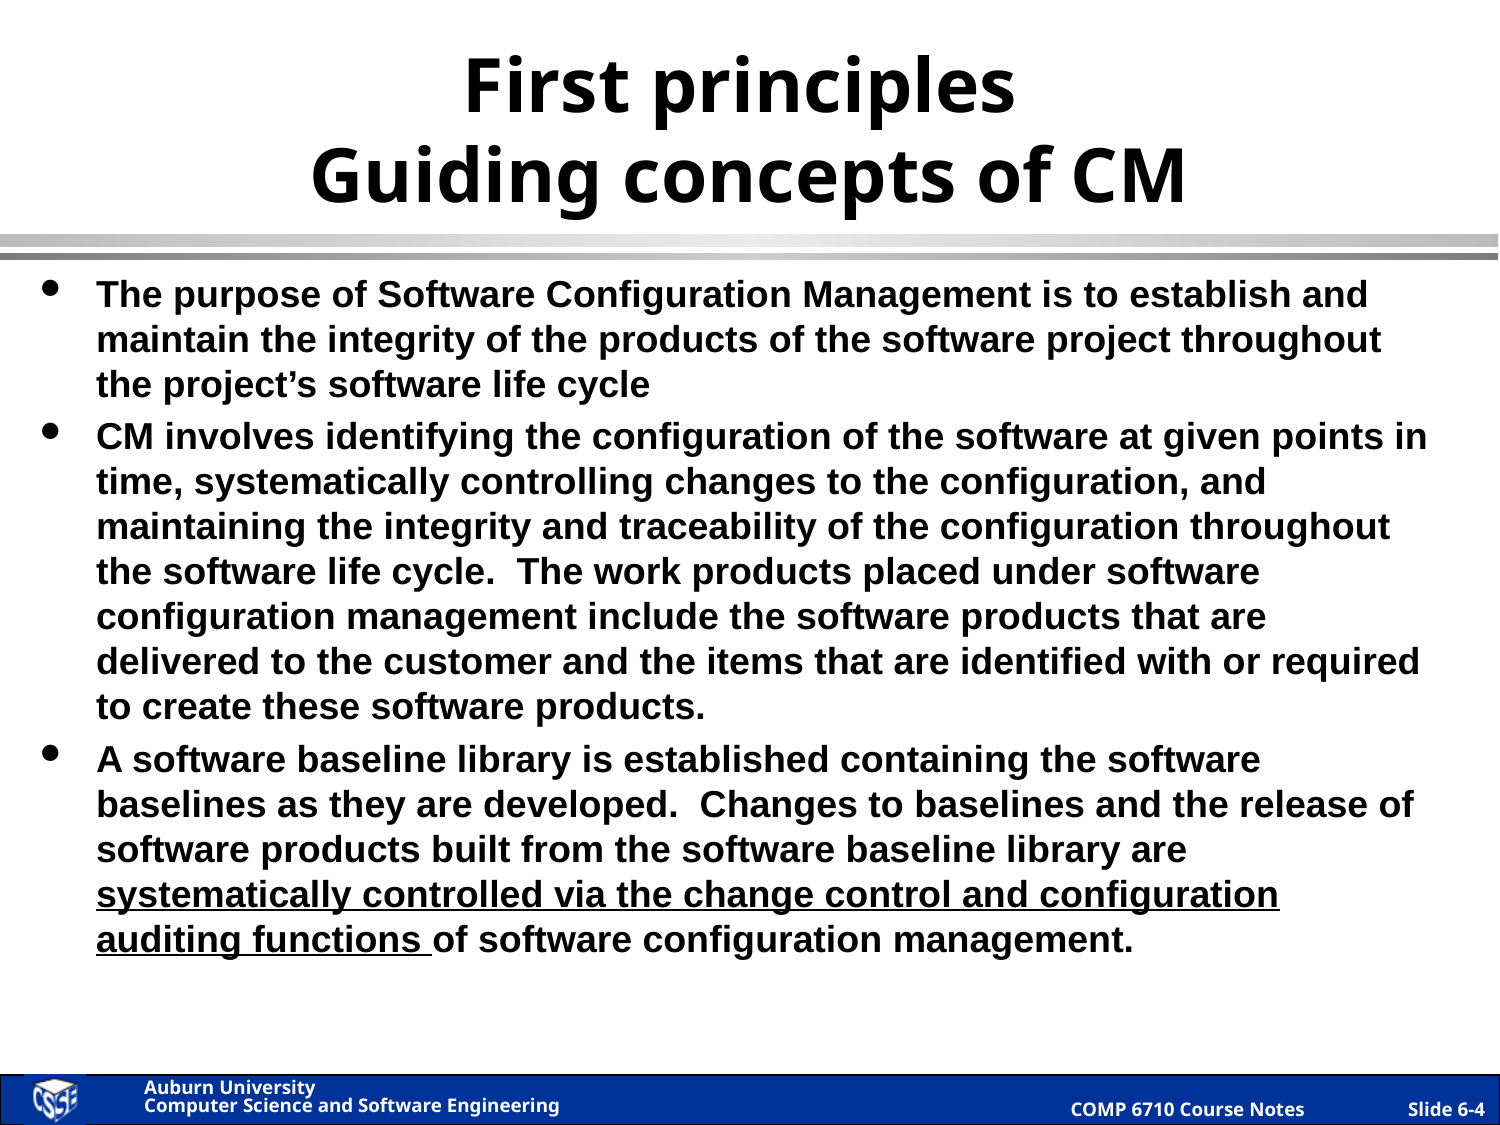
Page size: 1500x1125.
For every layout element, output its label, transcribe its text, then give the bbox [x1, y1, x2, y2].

title First principles Guiding concepts of CM [111, 36, 1388, 226]
picture [24, 1075, 86, 1125]
list The purpose of Software Configuration Management is to establish and maintain the integrity of the products of the software project throughout the project’s software life cycle CM involves identifying the configuration of the software at given points in time, systematically controlling changes to the configuration, and maintaining the integrity and traceability of the configuration throughout the software life cycle. The work products placed under software configuration management include the software products that are delivered to the customer and the items that are identified with or required to create these software products. A software baseline library is established containing the software baselines as they are developed. Changes to baselines and the release of software products built from the software baseline library are systematically controlled via the change control and configuration auditing functions of software configuration management. [24, 262, 1450, 1075]
